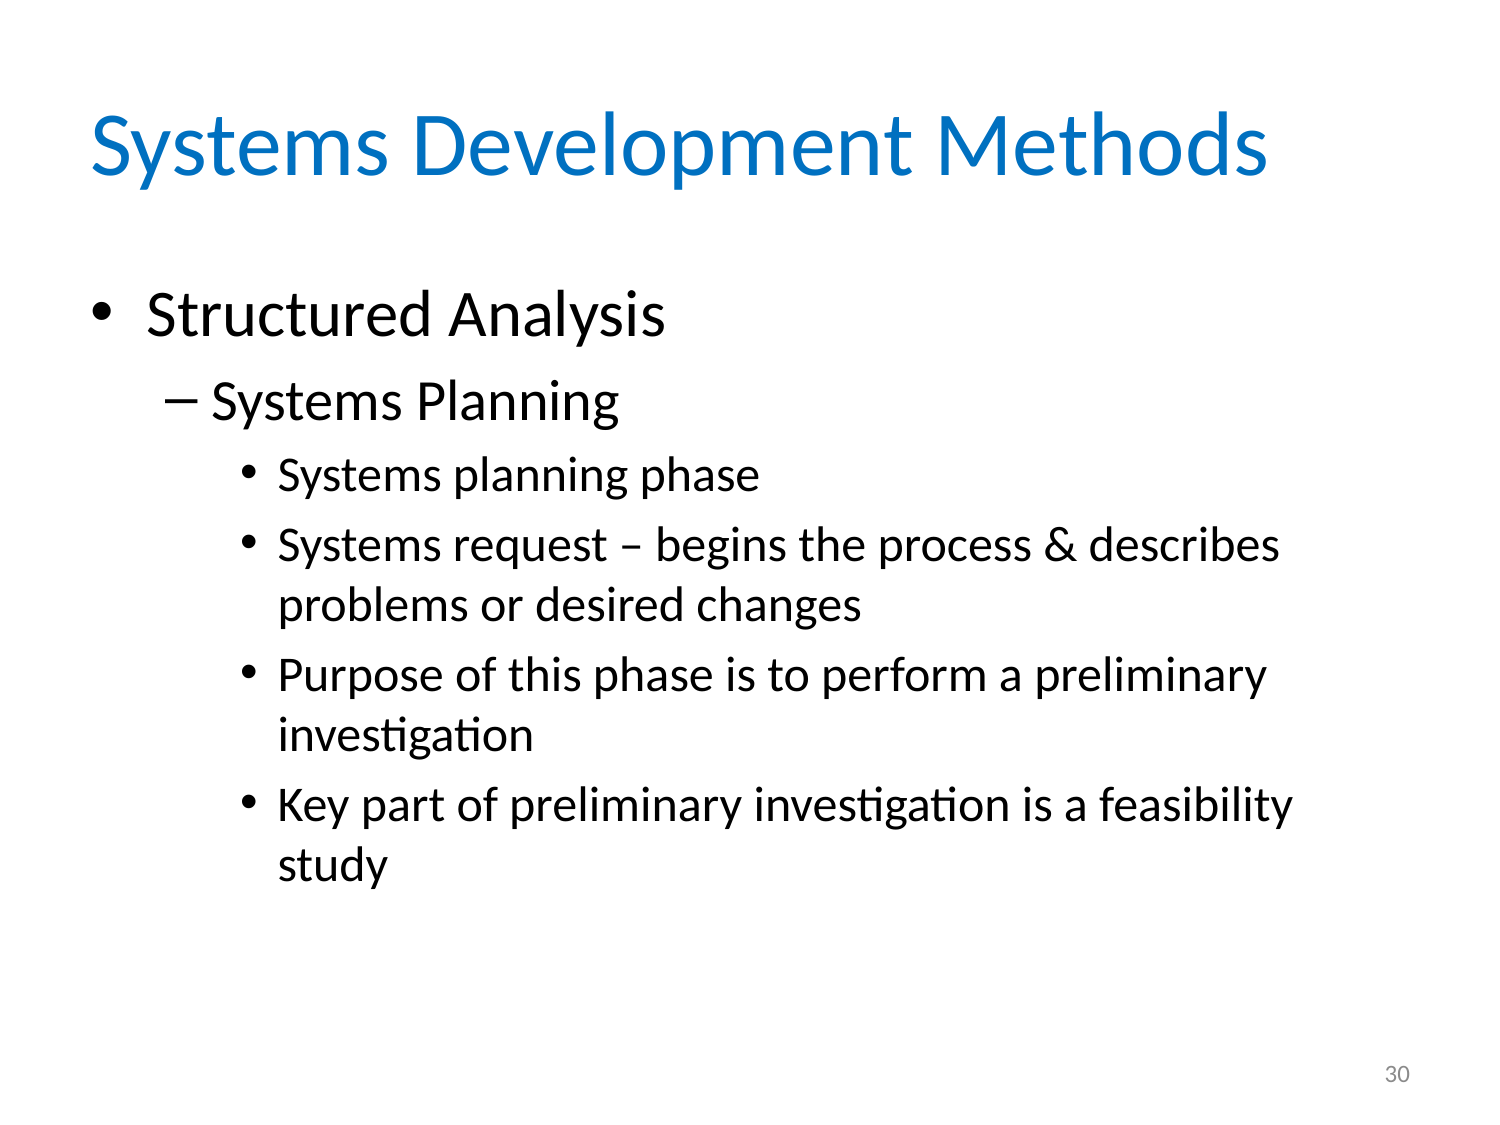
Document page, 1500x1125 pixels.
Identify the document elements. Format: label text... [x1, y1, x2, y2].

title Systems Development Methods [74, 44, 1426, 233]
list Structured Analysis Systems Planning Systems planning phase Systems request – begins the process & describes problems or desired changes Purpose of this phase is to perform a preliminary investigation Key part of preliminary investigation is a feasibility study [74, 262, 1426, 1006]
slide_number 30 [1074, 1042, 1425, 1103]
